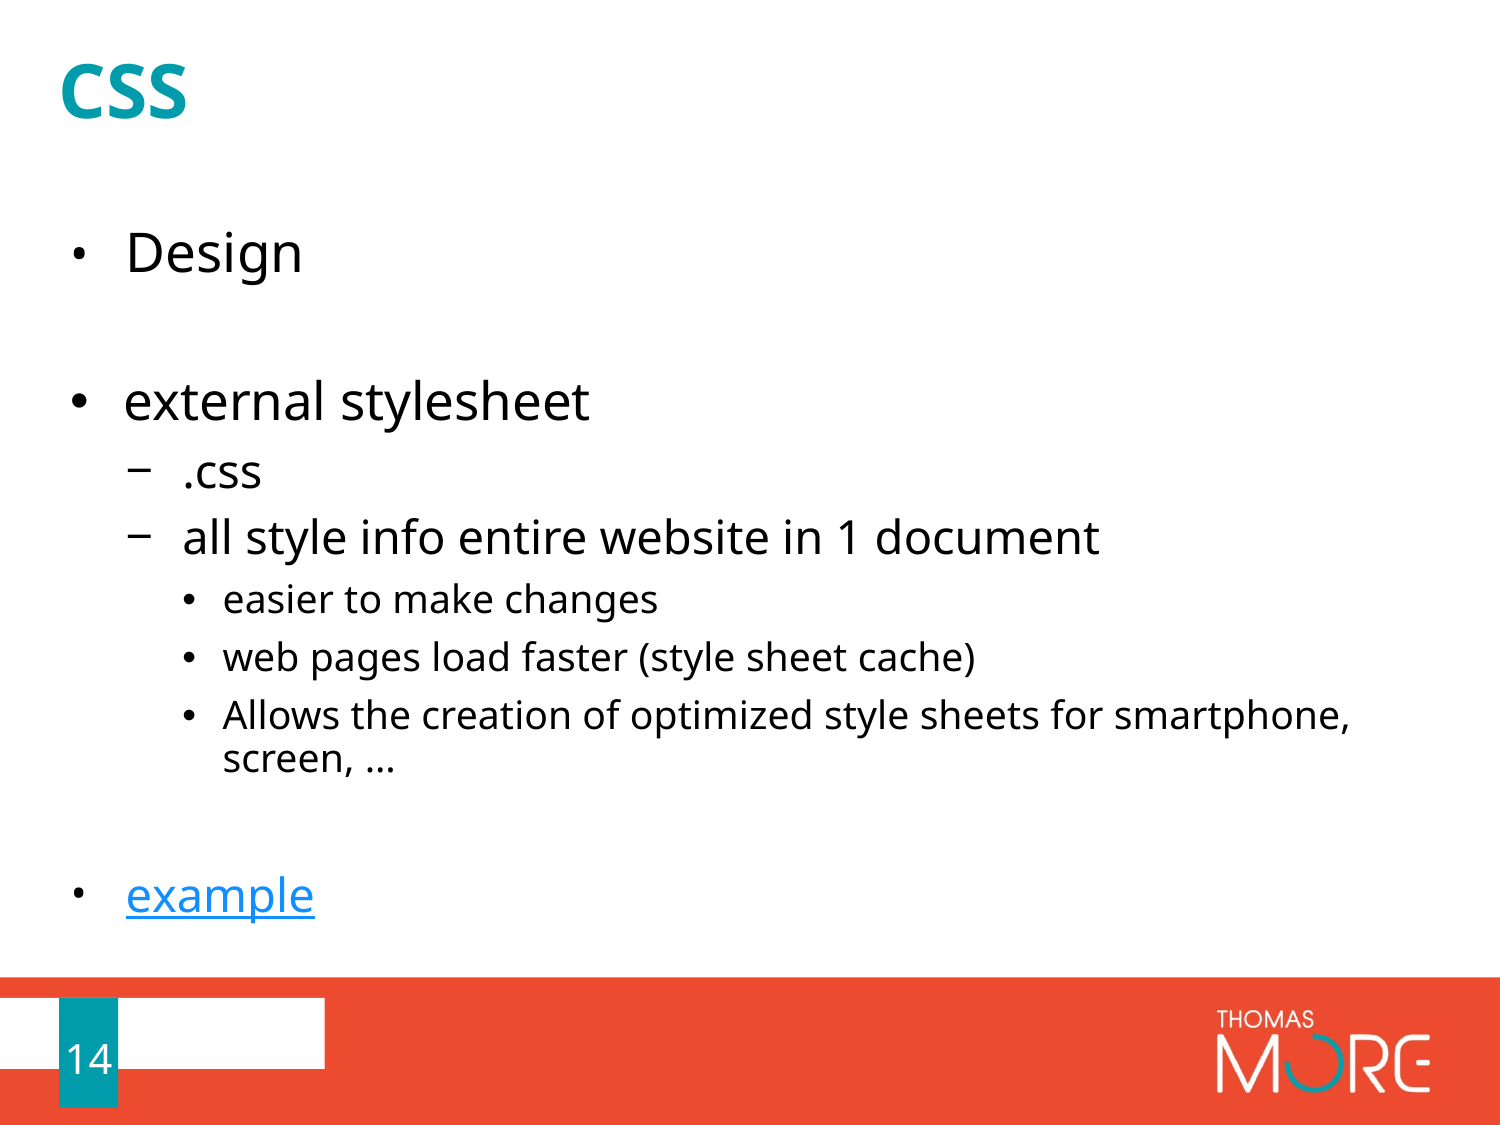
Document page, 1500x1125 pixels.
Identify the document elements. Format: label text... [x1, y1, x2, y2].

slide_number 14 [59, 998, 119, 1108]
title CSS [0, 0, 1500, 184]
picture [1187, 980, 1459, 1122]
list Design external stylesheet .css all style info entire website in 1 document easier to make changes web pages load faster (style sheet cache) Allows the creation of optimized style sheets for smartphone, screen, … example [0, 184, 1500, 927]
